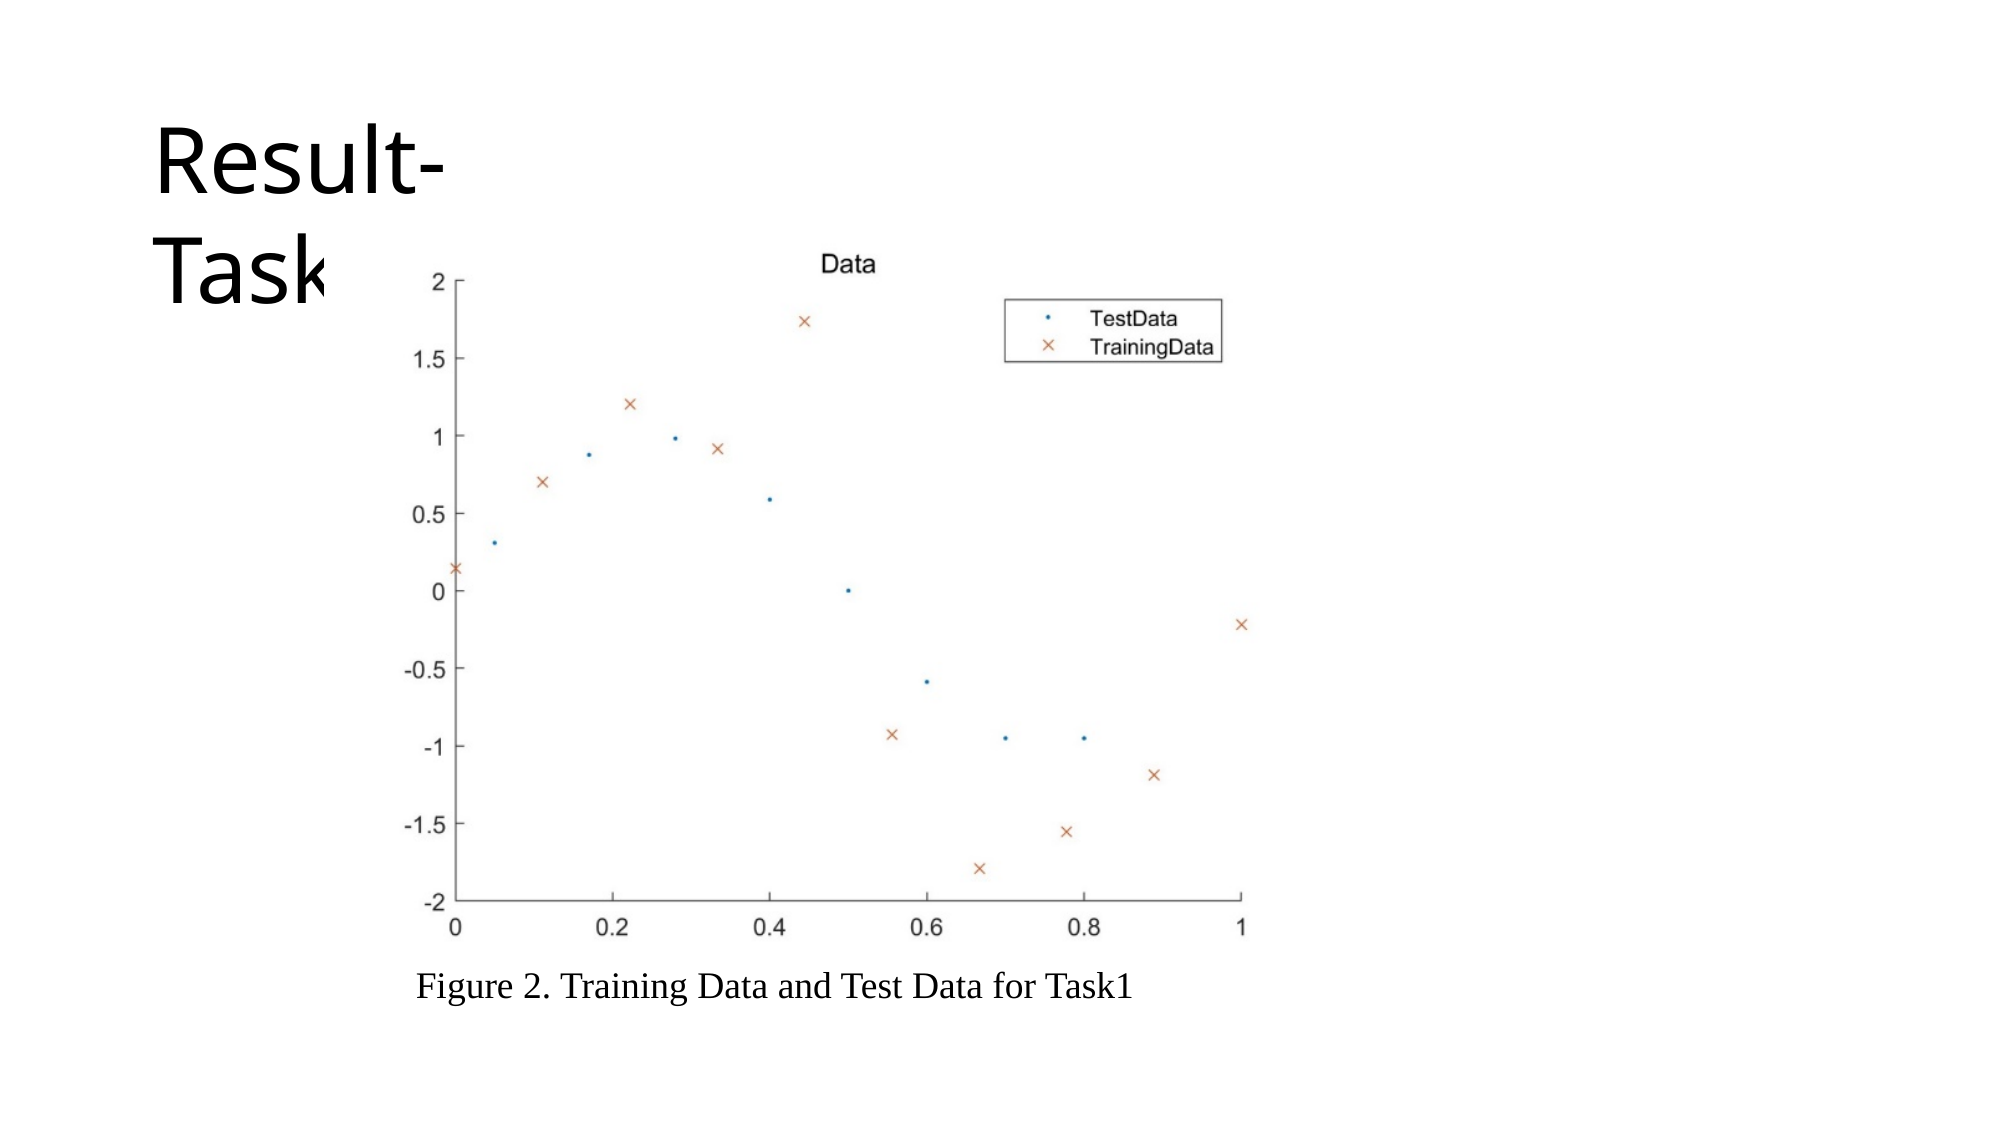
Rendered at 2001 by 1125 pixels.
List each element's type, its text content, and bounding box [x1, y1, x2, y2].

title Result-Task1 [150, 99, 646, 322]
text_box Figure 2. Training Data and Test Data for Task1 [401, 953, 1401, 1014]
picture [324, 224, 1338, 985]
